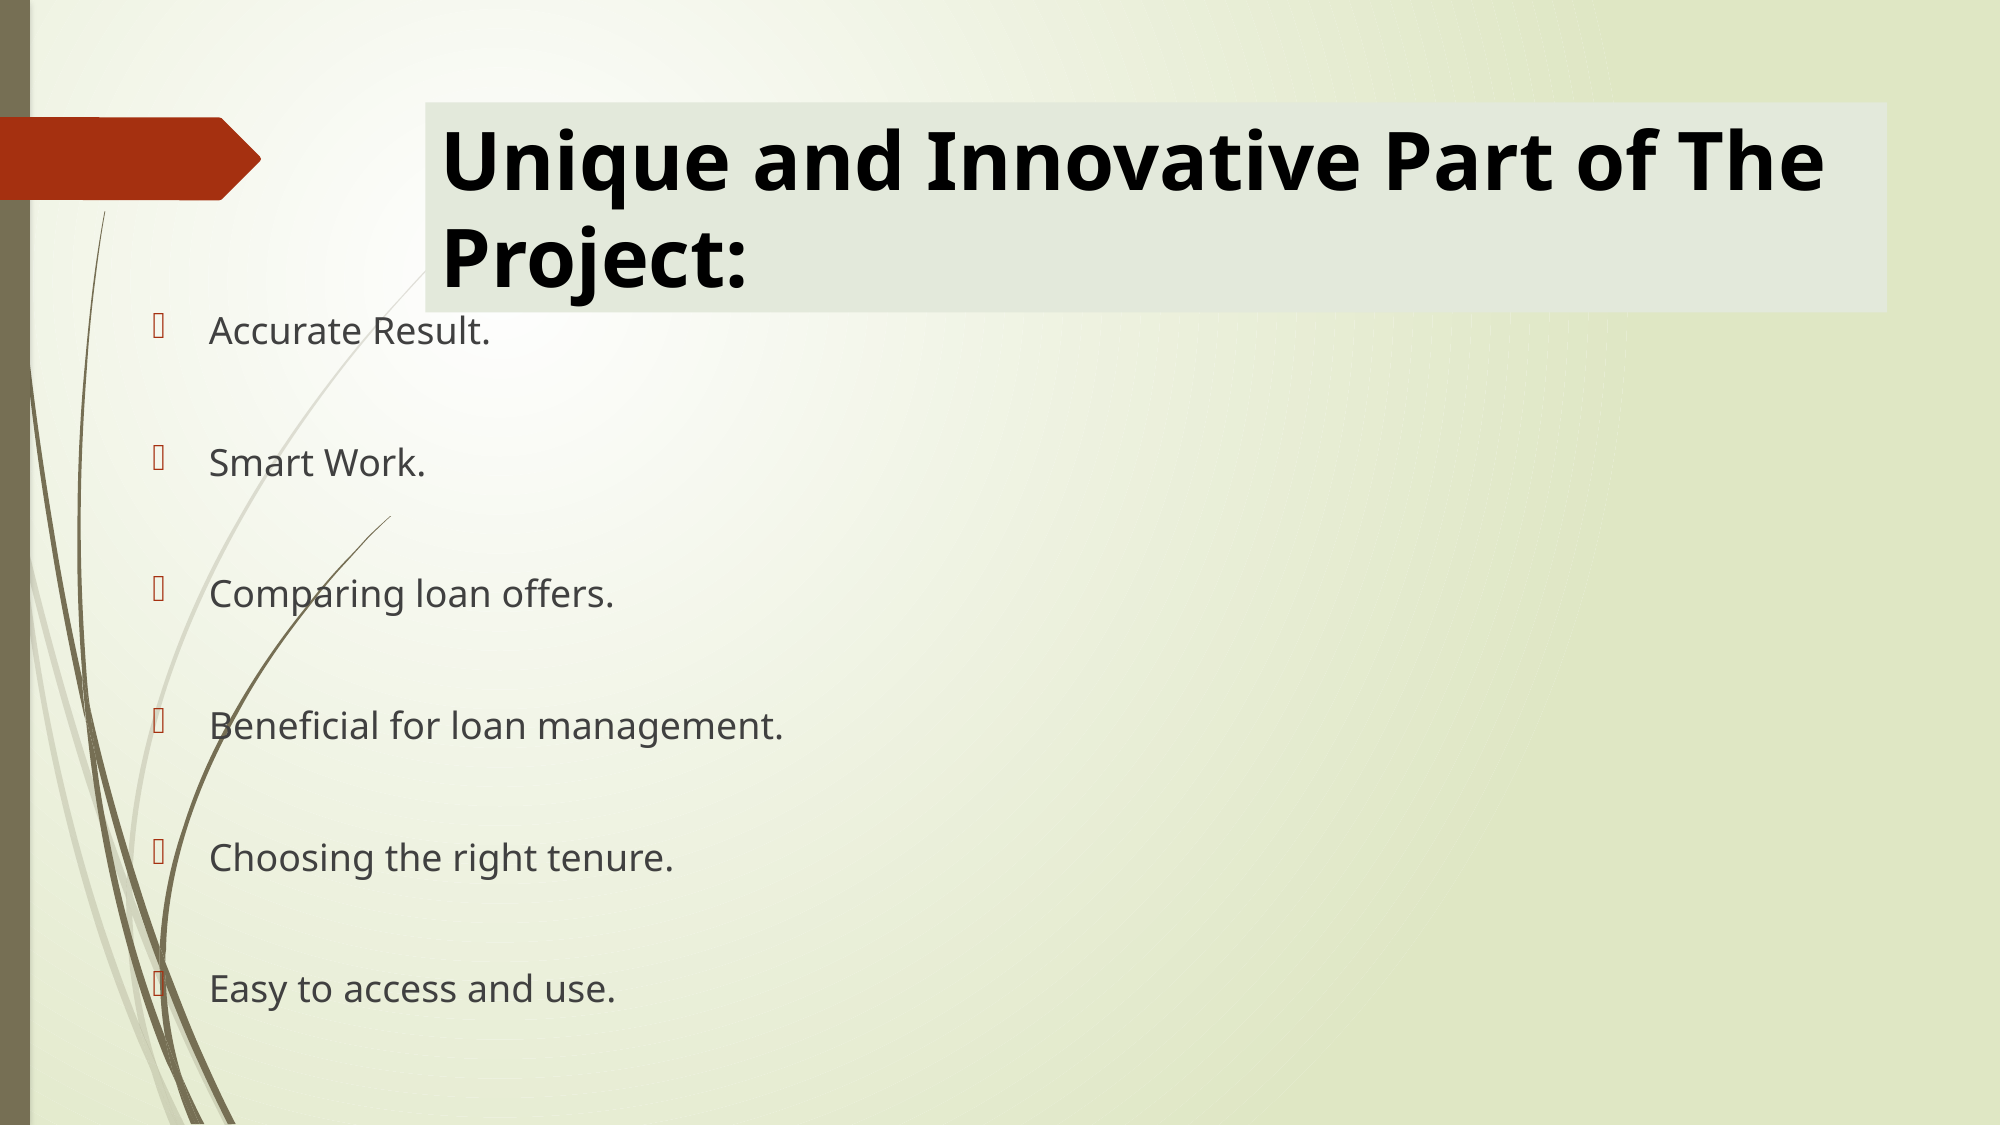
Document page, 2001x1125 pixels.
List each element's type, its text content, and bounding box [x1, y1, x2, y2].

list Accurate Result. Smart Work. Comparing loan offers. Beneficial for loan management. Choosing the right tenure. Easy to access and use. [137, 299, 1715, 1084]
title Unique and Innovative Part of The Project: [425, 102, 1888, 313]
